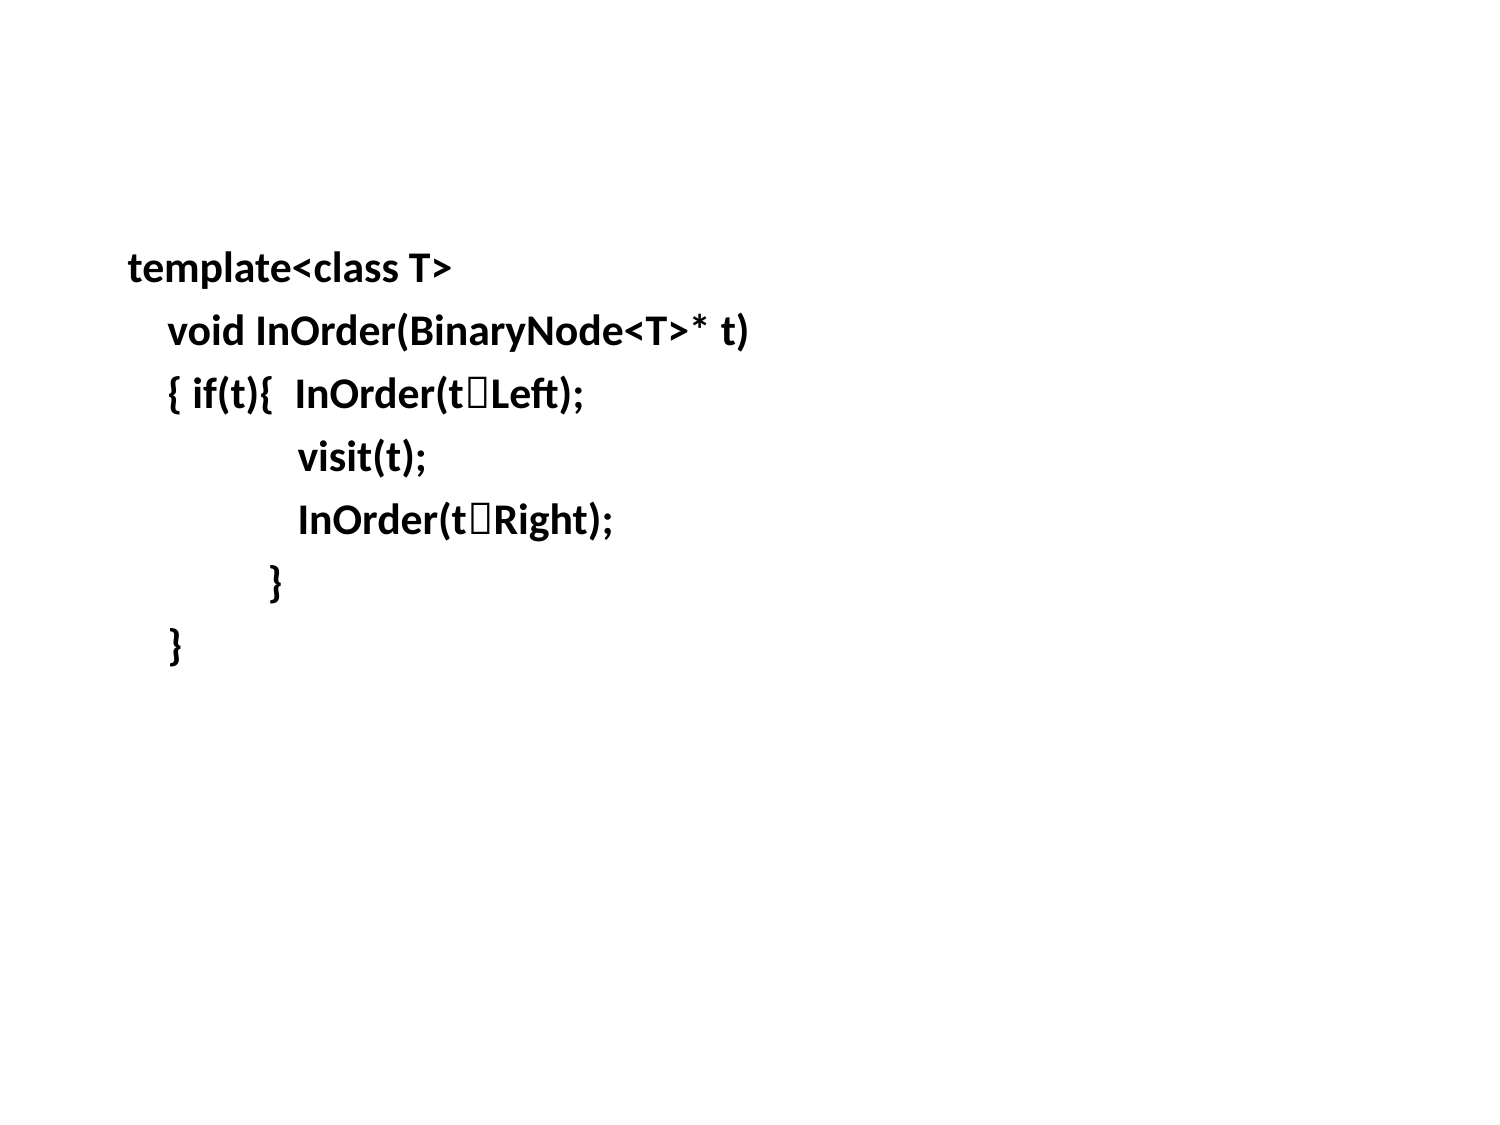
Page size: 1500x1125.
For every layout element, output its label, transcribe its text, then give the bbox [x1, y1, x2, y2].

list template<class T> void InOrder(BinaryNode<T>* t) { if(t){ InOrder(tLeft); visit(t); InOrder(tRight); } } [112, 237, 1388, 1000]
